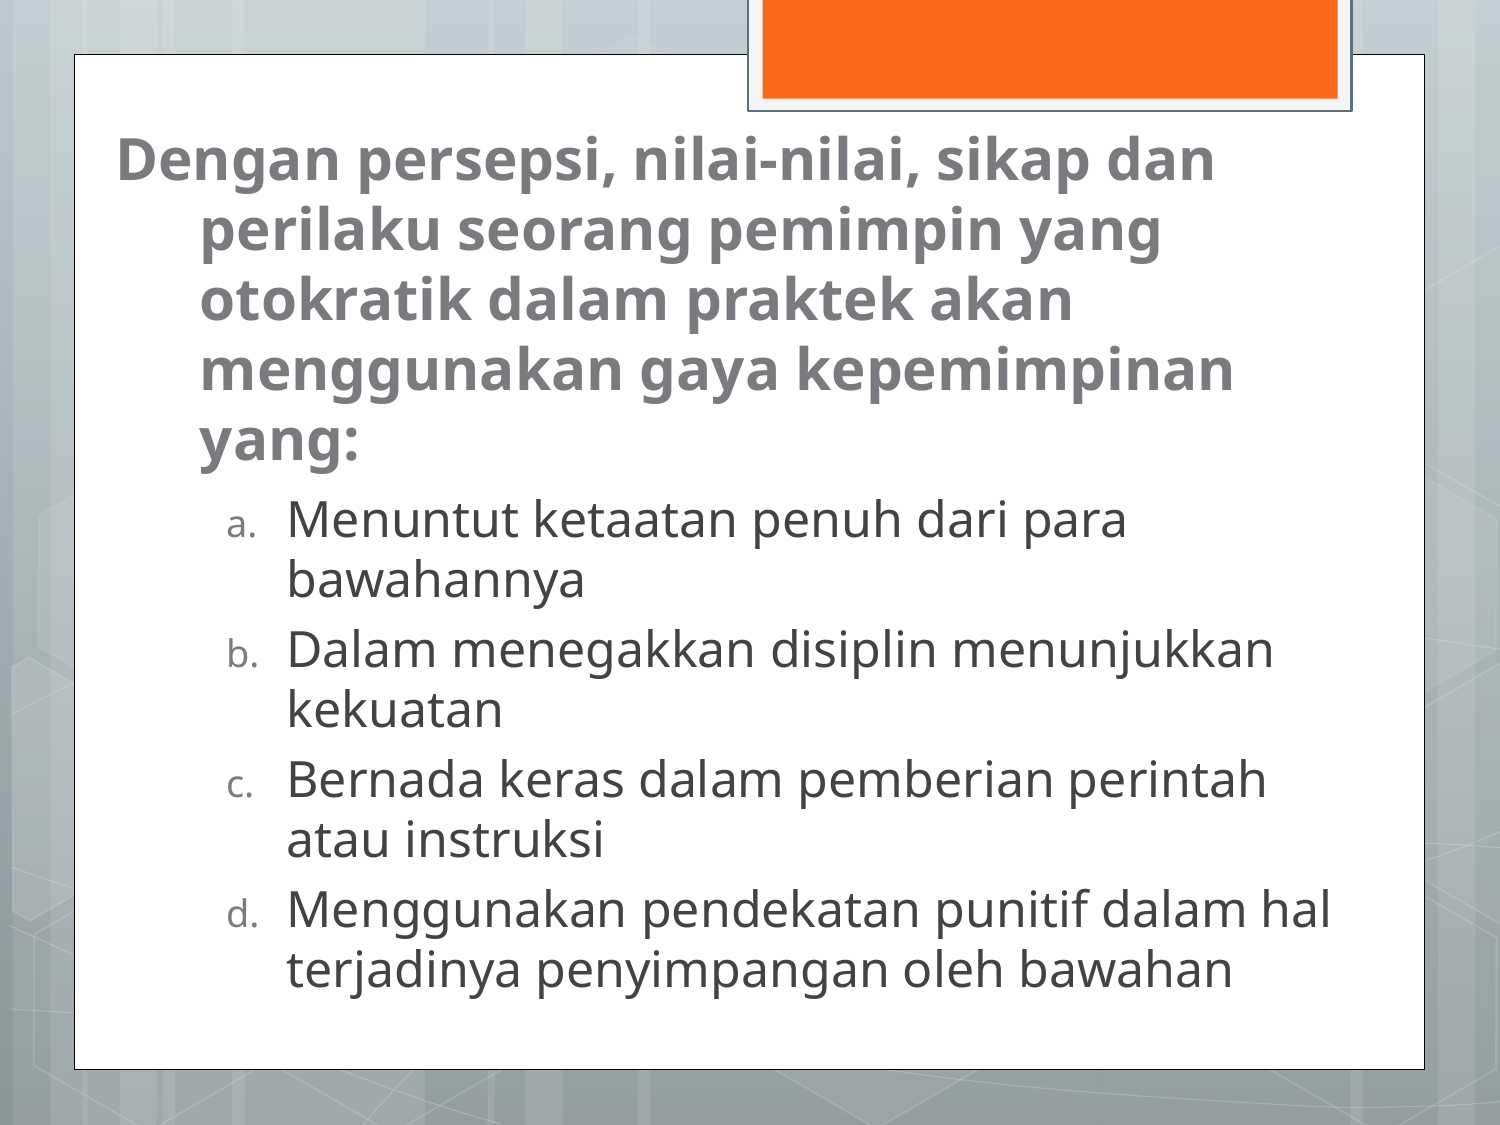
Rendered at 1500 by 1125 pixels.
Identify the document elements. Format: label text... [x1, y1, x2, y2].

list Menuntut ketaatan penuh dari para bawahannya Dalam menegakkan disiplin menunjukkan kekuatan Bernada keras dalam pemberian perintah atau instruksi Menggunakan pendekatan punitif dalam hal terjadinya penyimpangan oleh bawahan [123, 479, 1376, 1047]
title Dengan persepsi, nilai-nilai, sikap dan perilaku seorang pemimpin yang otokratik dalam praktek akan menggunakan gaya kepemimpinan yang: [100, 137, 1400, 480]
